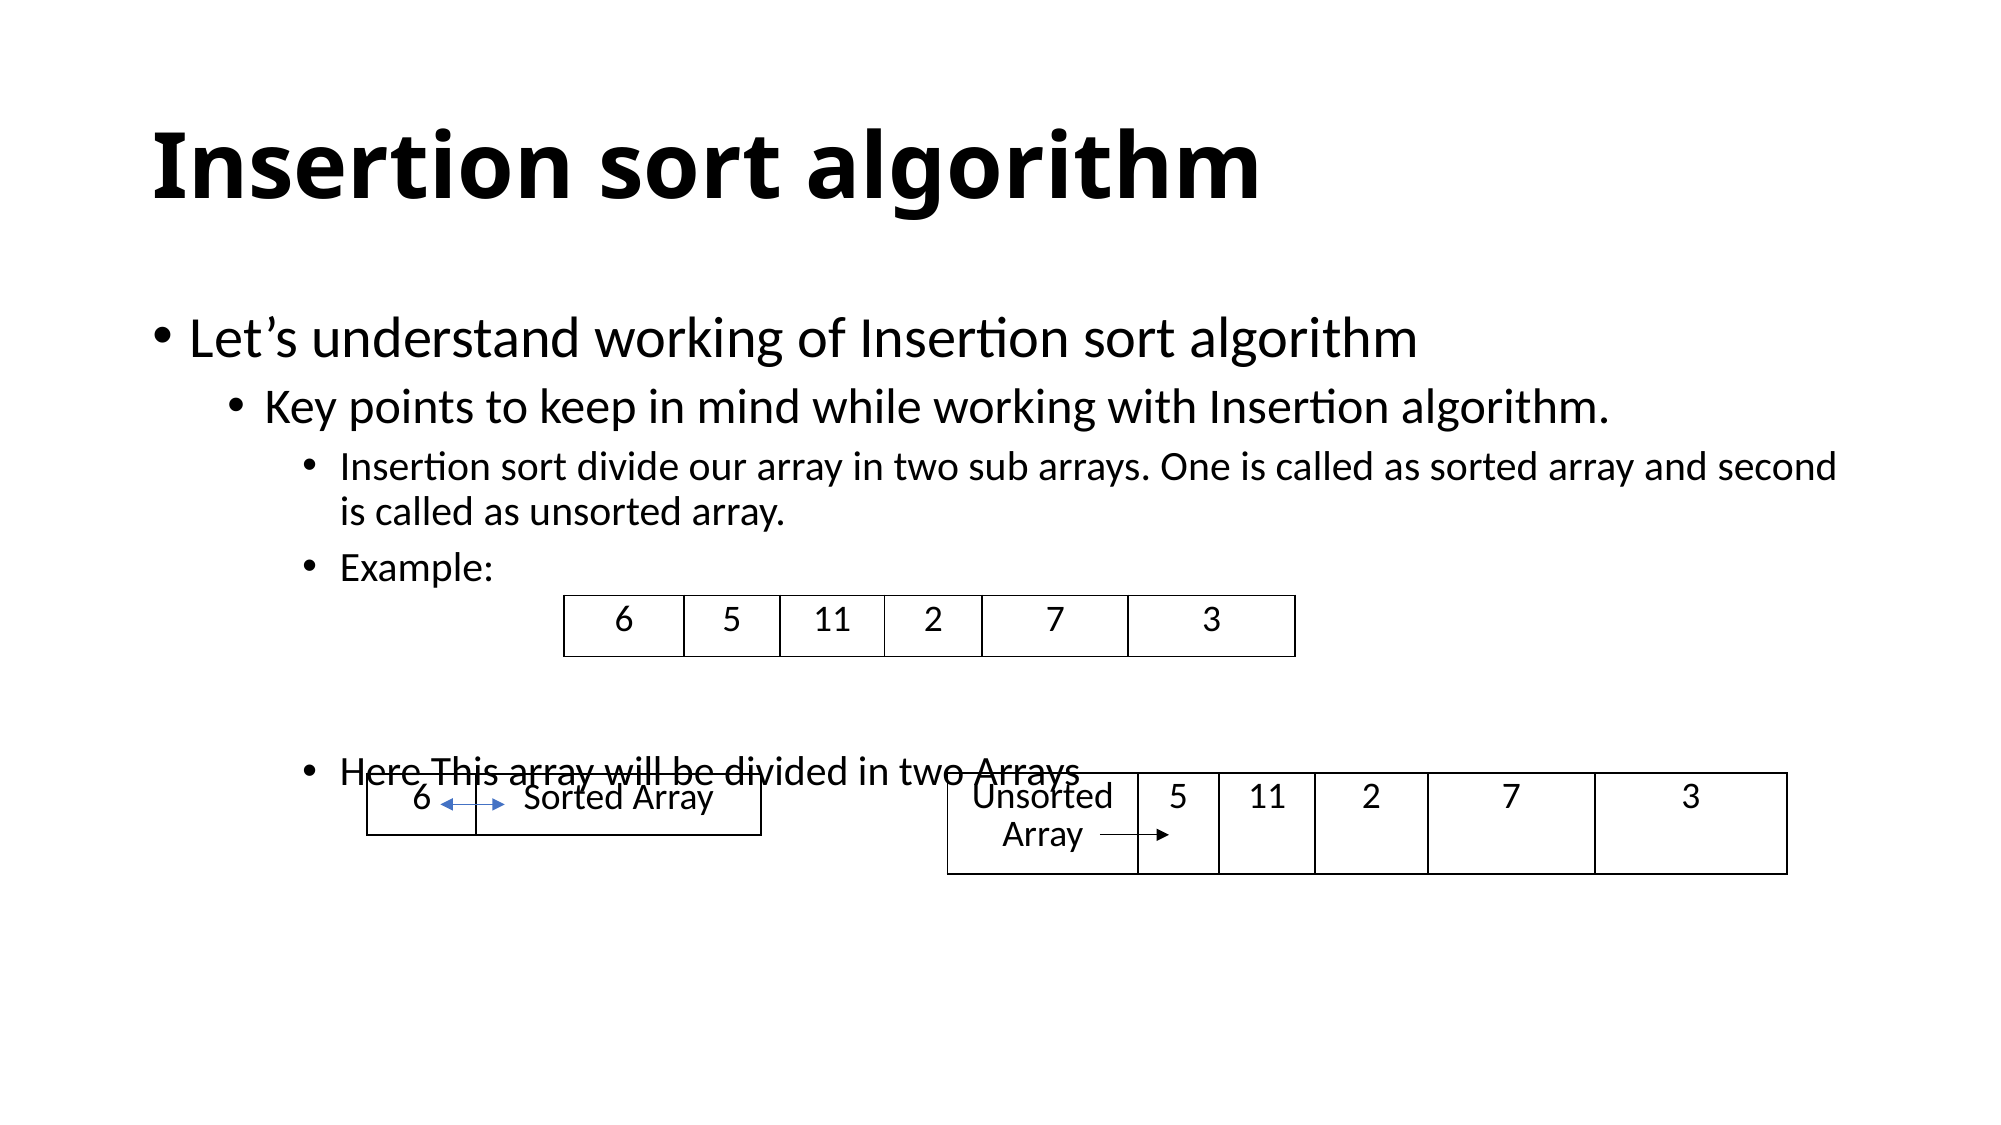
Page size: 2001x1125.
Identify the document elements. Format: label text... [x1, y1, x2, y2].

table_header 7 [983, 596, 1127, 656]
table_header Sorted Array [477, 775, 760, 834]
table_header 3 [1129, 596, 1294, 656]
table_header 5 [685, 596, 779, 656]
table_header 11 [1220, 774, 1314, 873]
table_header 2 [885, 596, 981, 656]
table_header 7 [1429, 774, 1594, 873]
table_header Unsorted Array [948, 774, 1137, 873]
title Insertion sort algorithm [137, 59, 1863, 278]
table_header 11 [781, 596, 884, 656]
list Let’s understand working of Insertion sort algorithm Key points to keep in mind while working with Insertion algorithm. Insertion sort divide our array in two sub arrays. One is called as sorted array and second is called as unsorted array. Example: Here This array will be divided in two Arrays [137, 299, 1863, 1014]
table_header 6 [565, 596, 683, 656]
table_header 2 [1316, 774, 1427, 873]
table_header 6 [368, 775, 475, 834]
table_header 5 [1139, 774, 1218, 873]
table_header 3 [1596, 774, 1786, 873]
